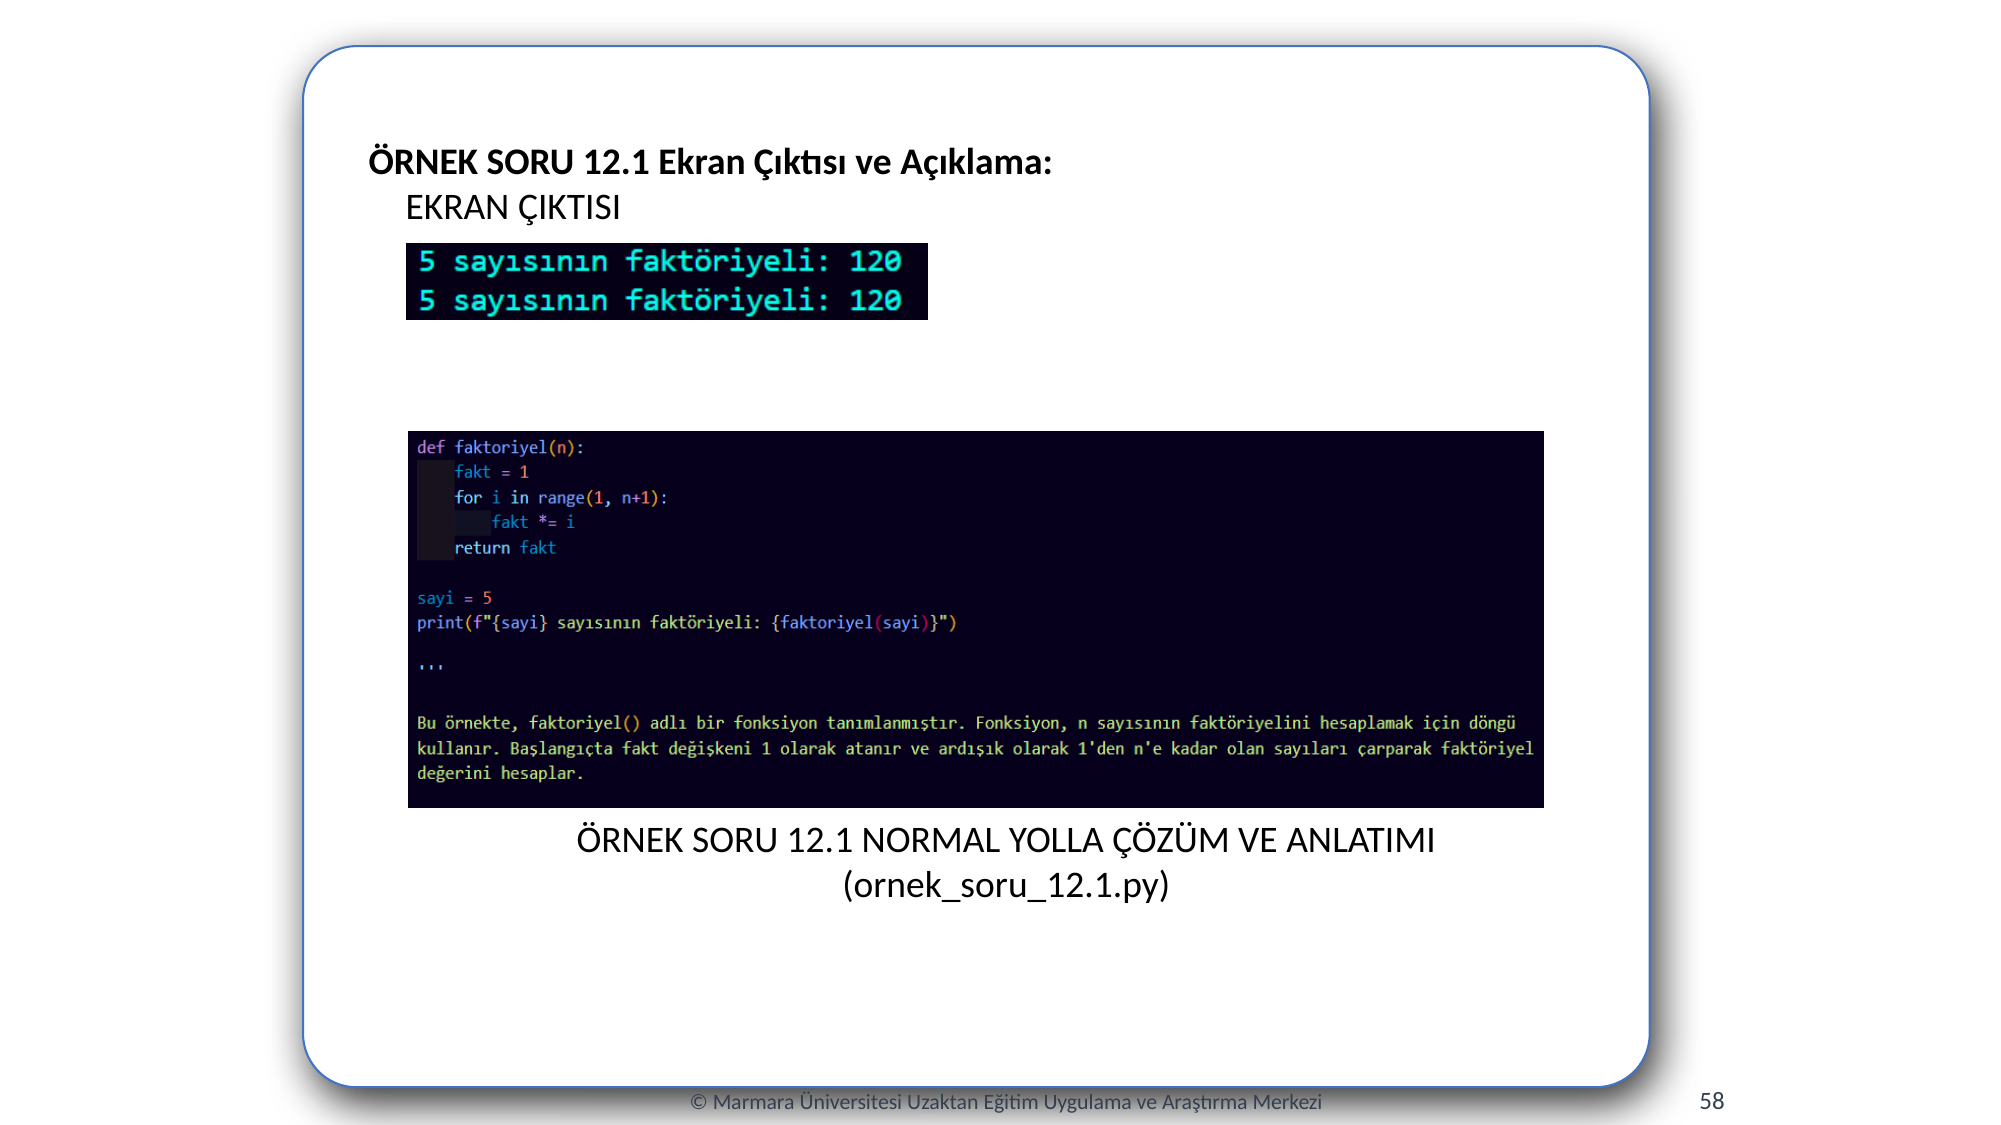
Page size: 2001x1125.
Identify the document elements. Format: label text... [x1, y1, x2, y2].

text_box EKRAN ÇIKTISI [390, 175, 654, 235]
text_box [302, 45, 1651, 1089]
picture [408, 431, 1544, 808]
picture [406, 243, 928, 320]
slide_number 58 [1389, 1069, 1740, 1125]
text_box ÖRNEK SORU 12.1 NORMAL YOLLA ÇÖZÜM VE ANLATIMI (ornek_soru_12.1.py) [545, 808, 1468, 913]
footer © Marmara Üniversitesi Uzaktan Eğitim Uygulama ve Araştırma Merkezi [562, 1070, 1389, 1125]
text_box ÖRNEK SORU 12.1 Ekran Çıktısı ve Açıklama: [353, 129, 1599, 189]
